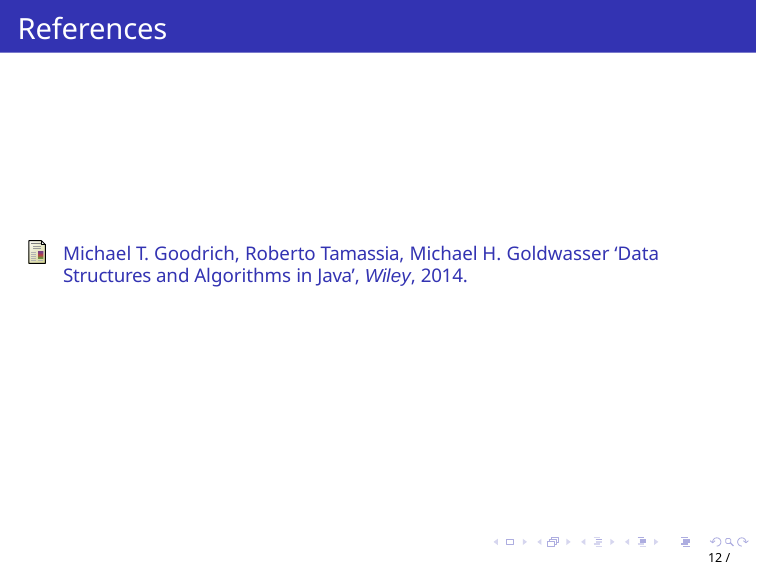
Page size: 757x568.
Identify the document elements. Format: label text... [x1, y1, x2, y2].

text_box Michael T. Goodrich, Roberto Tamassia, Michael H. Goldwasser ‘Data Structures and Algorithms in Java’, Wiley, 2014. [61, 239, 736, 287]
slide_number 12 / 12 [701, 548, 746, 568]
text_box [28, 239, 47, 265]
title References [15, 7, 514, 106]
